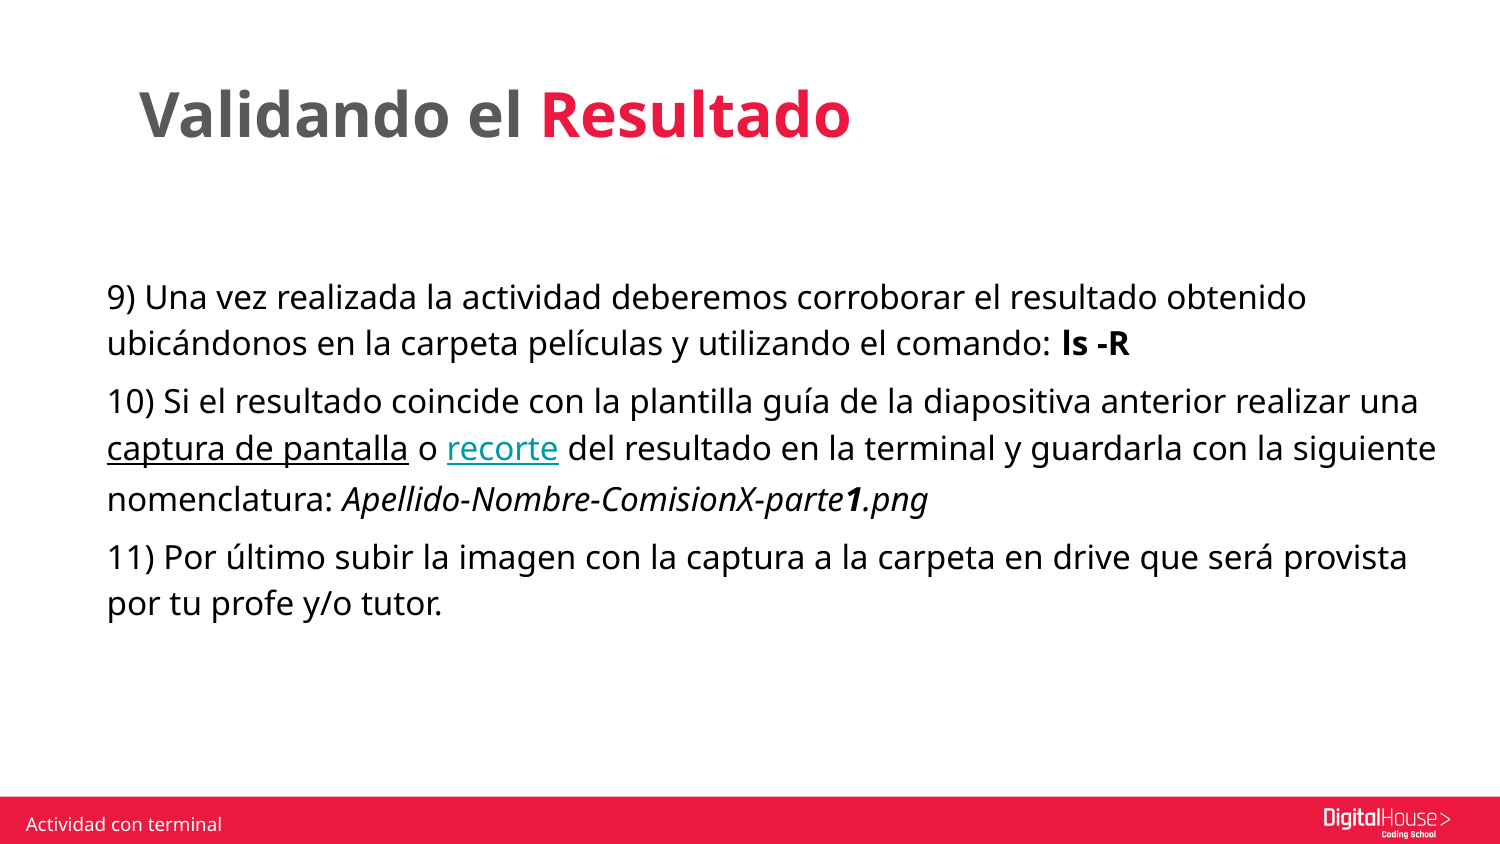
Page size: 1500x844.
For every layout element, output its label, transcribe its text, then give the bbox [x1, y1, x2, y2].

picture [1324, 808, 1450, 839]
text_box Validando el Resultado [124, 62, 1019, 166]
text_box 9) Una vez realizada la actividad deberemos corroborar el resultado obtenido ubicándonos en la carpeta películas y utilizando el comando: ls -R 10) Si el resultado coincide con la plantilla guía de la diapositiva anterior realizar una captura de pantalla o recorte del resultado en la terminal y guardarla con la siguiente nomenclatura: Apellido-Nombre-ComisionX-parte1.png 11) Por último subir la imagen con la captura a la carpeta en drive que será provista por tu profe y/o tutor. [91, 212, 1461, 680]
